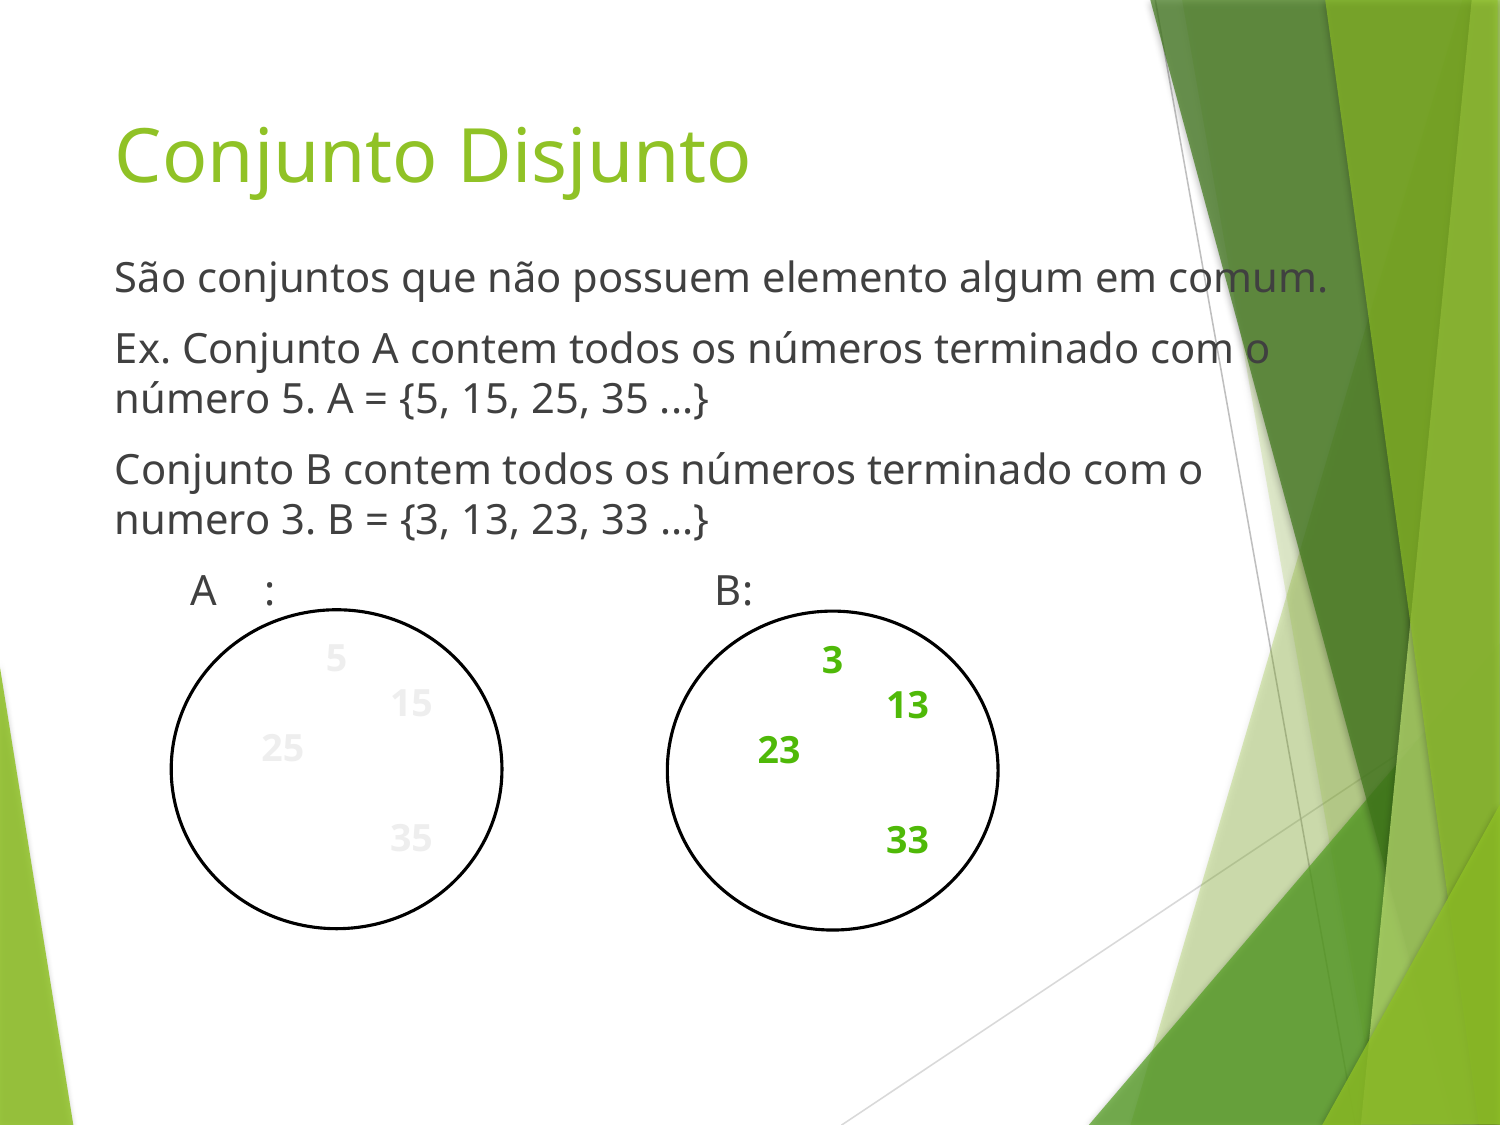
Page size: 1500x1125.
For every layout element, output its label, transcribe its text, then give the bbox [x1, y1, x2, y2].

text_box 3 13 23 33 [665, 609, 1000, 932]
text_box 5 15 25 35 [169, 608, 504, 931]
list São conjuntos que não possuem elemento algum em comum. Ex. Conjunto A contem todos os números terminado com o número 5. A = {5, 15, 25, 35 ...} Conjunto B contem todos os números terminado com o numero 3. B = {3, 13, 23, 33 ...} A : B: [99, 243, 1365, 991]
title Conjunto Disjunto [99, 99, 1142, 243]
